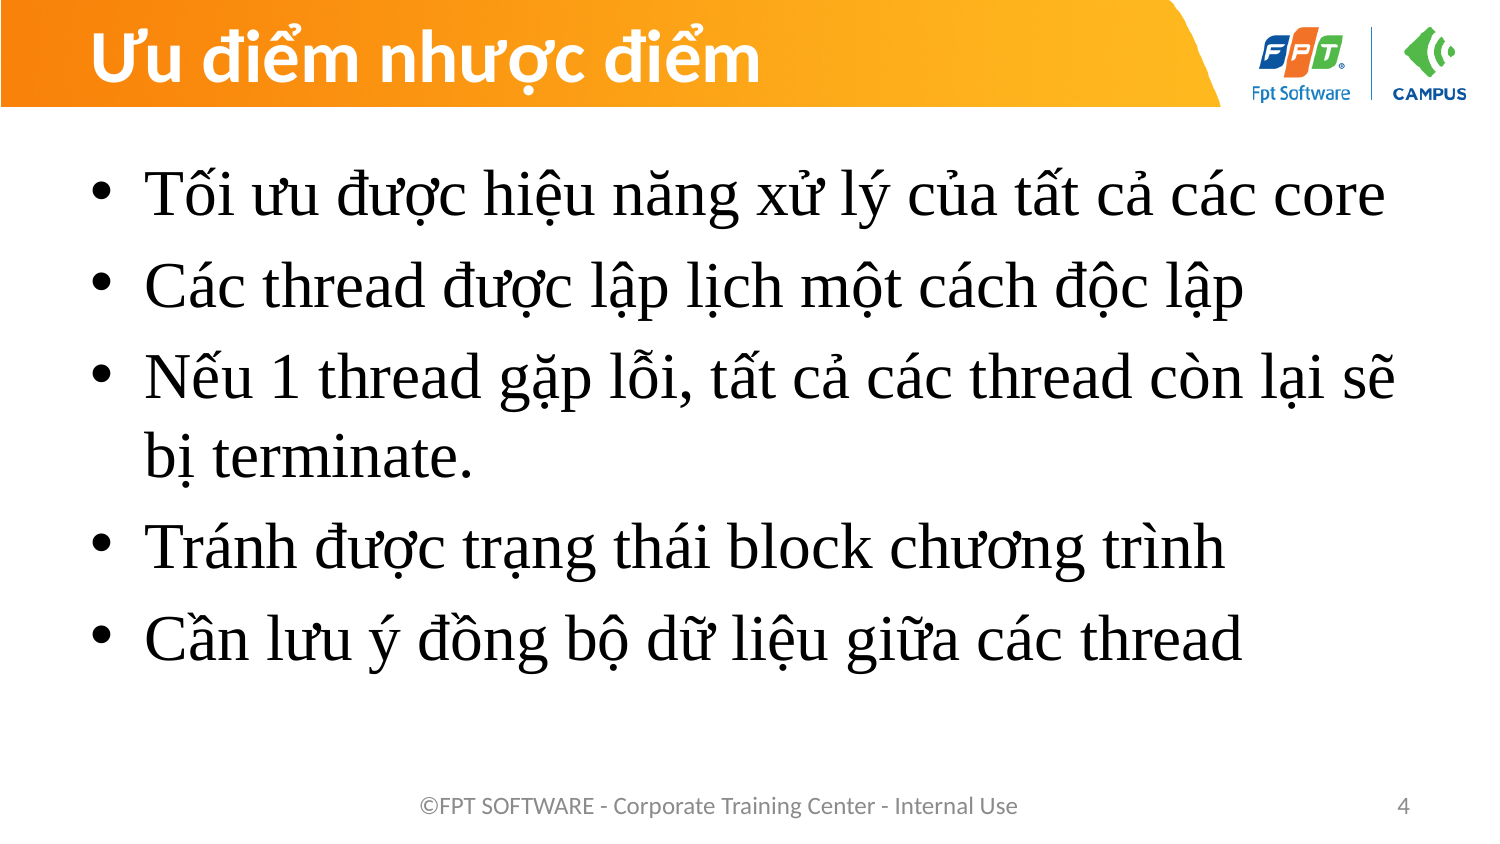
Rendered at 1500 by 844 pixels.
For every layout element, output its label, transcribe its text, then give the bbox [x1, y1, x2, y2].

picture [1, 0, 1499, 844]
list Tối ưu được hiệu năng xử lý của tất cả các core Các thread được lập lịch một cách độc lập Nếu 1 thread gặp lỗi, tất cả các thread còn lại sẽ bị terminate. Tránh được trạng thái block chương trình Cần lưu ý đồng bộ dữ liệu giữa các thread [75, 142, 1425, 754]
title Ưu điểm nhược điểm [75, 0, 1176, 106]
footer ©FPT SOFTWARE - Corporate Training Center - Internal Use [395, 782, 1043, 827]
slide_number 4 [1074, 782, 1425, 827]
